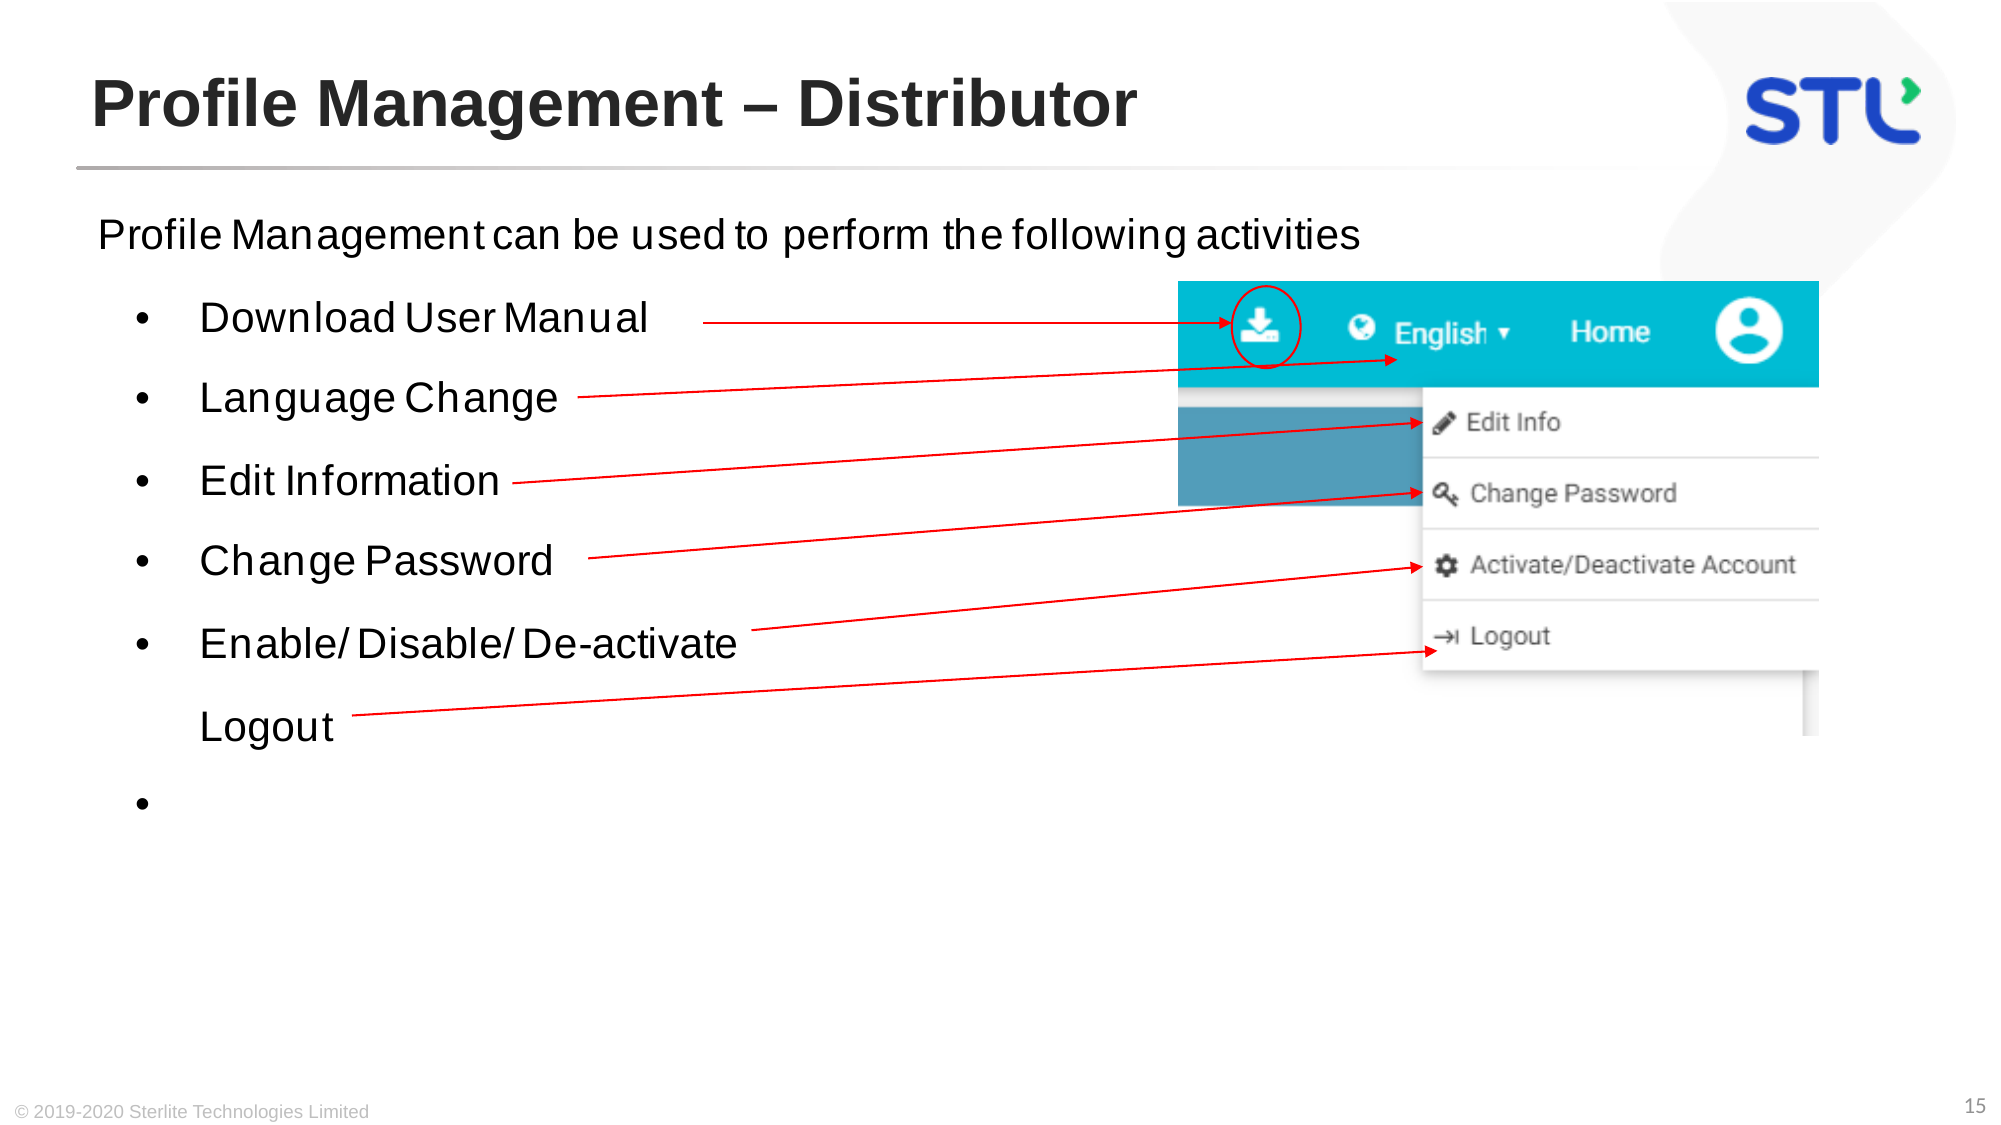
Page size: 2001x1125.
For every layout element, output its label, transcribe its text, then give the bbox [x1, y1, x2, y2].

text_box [97, 206, 1433, 862]
picture [1178, 281, 1819, 736]
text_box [577, 359, 1398, 398]
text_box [512, 422, 1424, 484]
picture [1746, 77, 1921, 145]
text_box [587, 491, 1424, 559]
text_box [751, 566, 1424, 631]
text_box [351, 650, 1438, 716]
slide_number 15 [1955, 1083, 1997, 1122]
title Profile Management – Distributor [76, 33, 1564, 165]
footer © 2019-2020 Sterlite Technologies Limited [0, 1083, 455, 1125]
